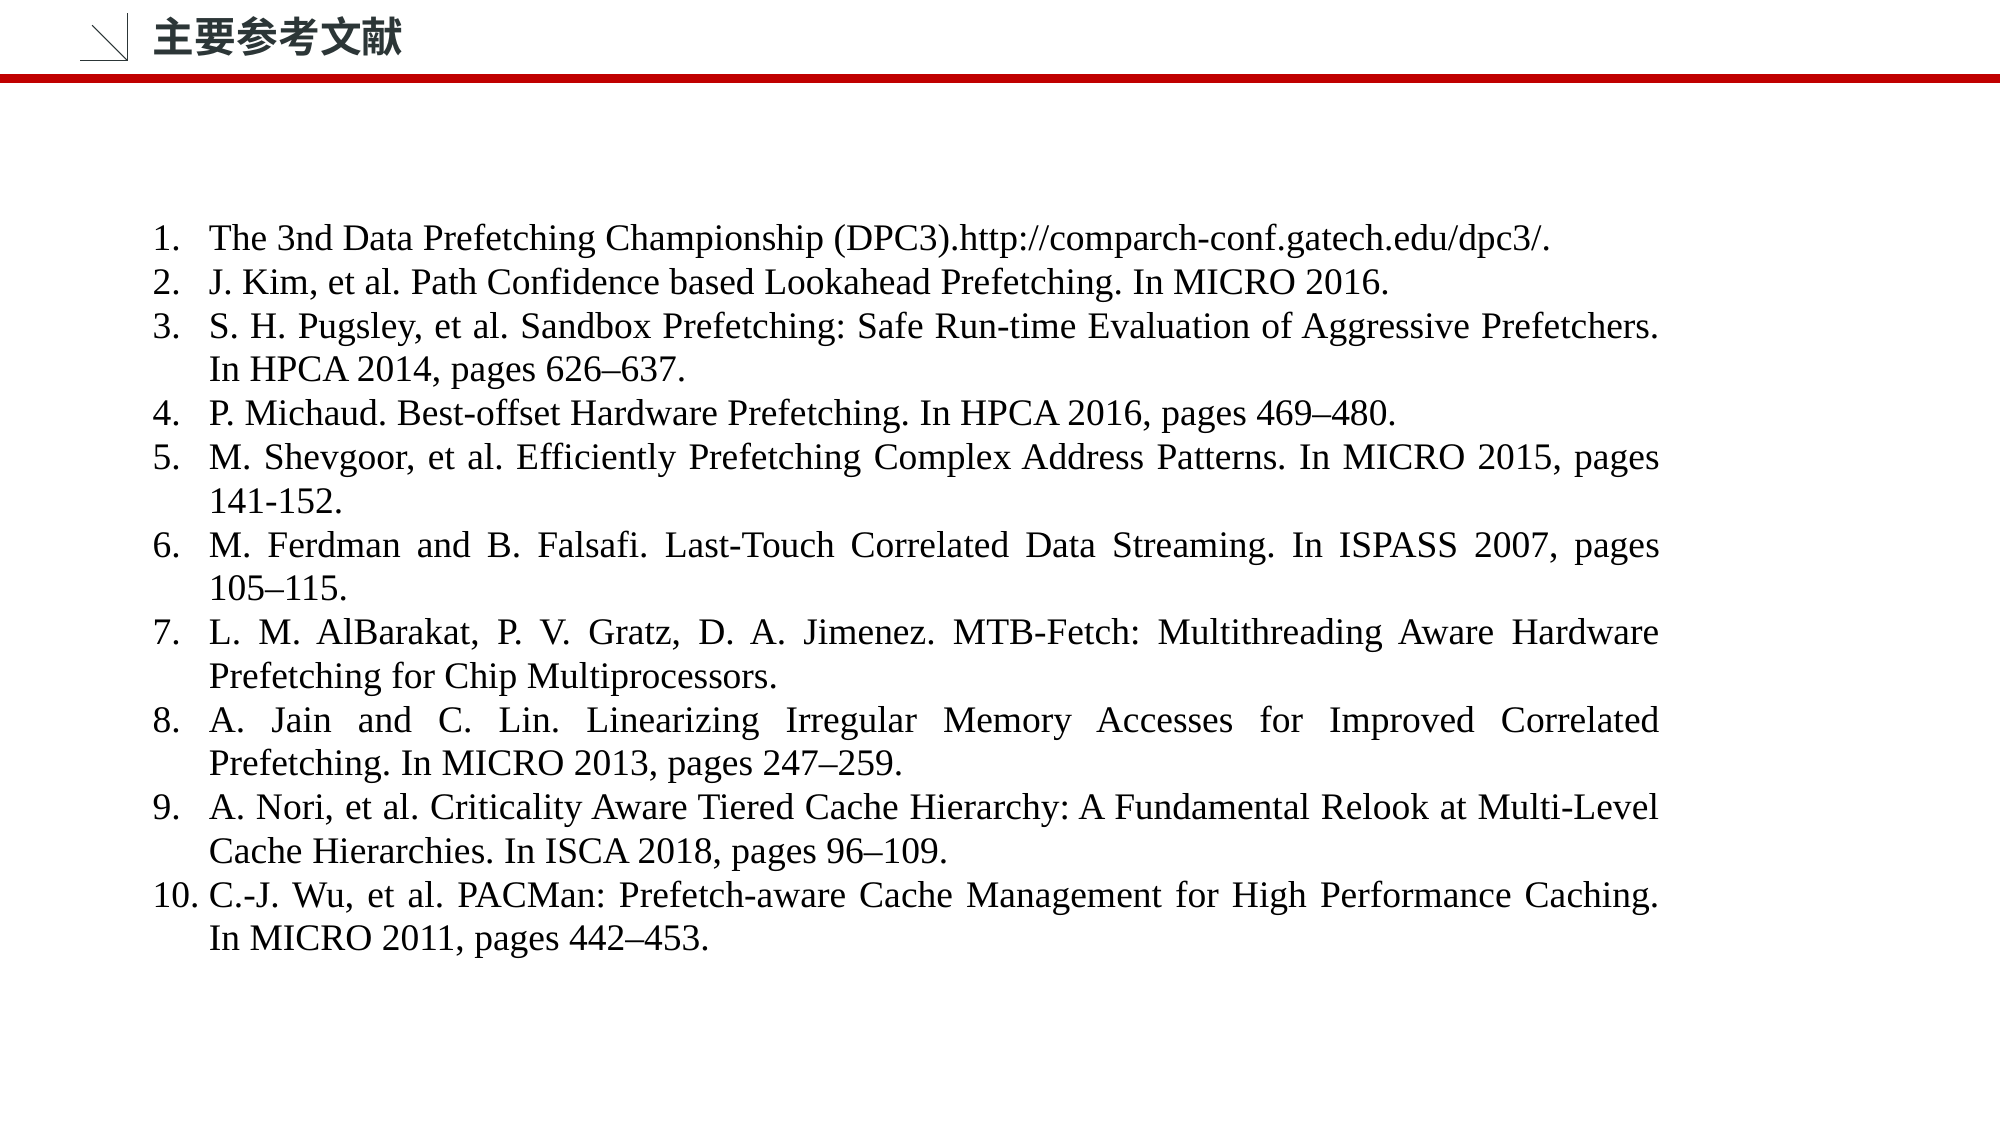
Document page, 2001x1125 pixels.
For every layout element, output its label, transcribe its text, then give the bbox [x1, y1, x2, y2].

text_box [80, 13, 128, 61]
text_box 主要参考文献 [137, 0, 1213, 73]
text_box The 3nd Data Prefetching Championship (DPC3).http://comparch-conf.gatech.edu/dpc3/. J. Kim, et al. Path Confidence based Lookahead Prefetching. In MICRO 2016. S. H. Pugsley, et al. Sandbox Prefetching: Safe Run-time Evaluation of Aggressive Prefetchers. In HPCA 2014, pages 626–637. P. Michaud. Best-offset Hardware Prefetching. In HPCA 2016, pages 469–480. M. Shevgoor, et al. Efficiently Prefetching Complex Address Patterns. In MICRO 2015, pages 141-152. M. Ferdman and B. Falsafi. Last-Touch Correlated Data Streaming. In ISPASS 2007, pages 105–115. L. M. AlBarakat, P. V. Gratz, D. A. Jimenez. MTB-Fetch: Multithreading Aware Hardware Prefetching for Chip Multiprocessors. A. Jain and C. Lin. Linearizing Irregular Memory Accesses for Improved Correlated Prefetching. In MICRO 2013, pages 247–259. A. Nori, et al. Criticality Aware Tiered Cache Hierarchy: A Fundamental Relook at Multi-Level Cache Hierarchies. In ISCA 2018, pages 96–109. C.-J. Wu, et al. PACMan: Prefetch-aware Cache Management for High Performance Caching. In MICRO 2011, pages 442–453. [137, 207, 1677, 966]
